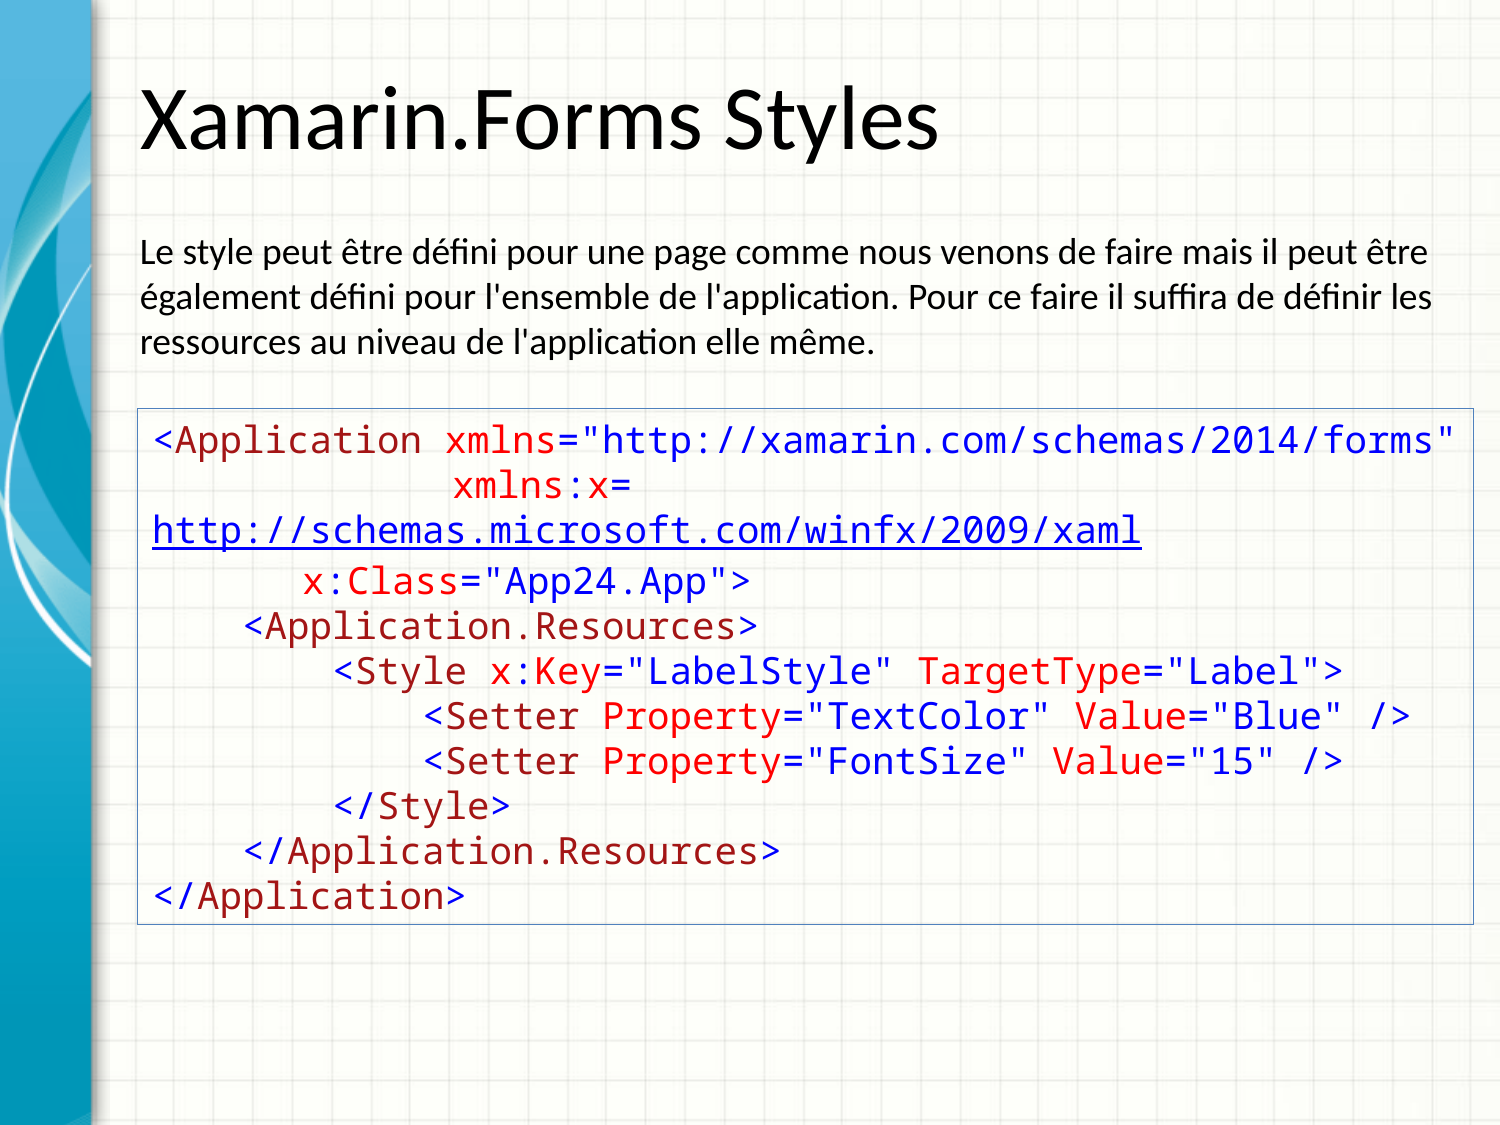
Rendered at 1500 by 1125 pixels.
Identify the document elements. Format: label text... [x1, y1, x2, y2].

picture [0, 0, 1500, 1125]
text_box Le style peut être défini pour une page comme nous venons de faire mais il peut être également défini pour l'ensemble de l'application. Pour ce faire il suffira de définir les ressources au niveau de l'application elle même. [125, 219, 1472, 370]
title Xamarin.Forms Styles [125, 19, 1450, 207]
text_box <Application xmlns="http://xamarin.com/schemas/2014/forms" xmlns:x=http://schemas.microsoft.com/winfx/2009/xaml x:Class="App24.App"> <Application.Resources> <Style x:Key="LabelStyle" TargetType="Label"> <Setter Property="TextColor" Value="Blue" /> <Setter Property="FontSize" Value="15" /> </Style> </Application.Resources> </Application> [137, 408, 1474, 925]
